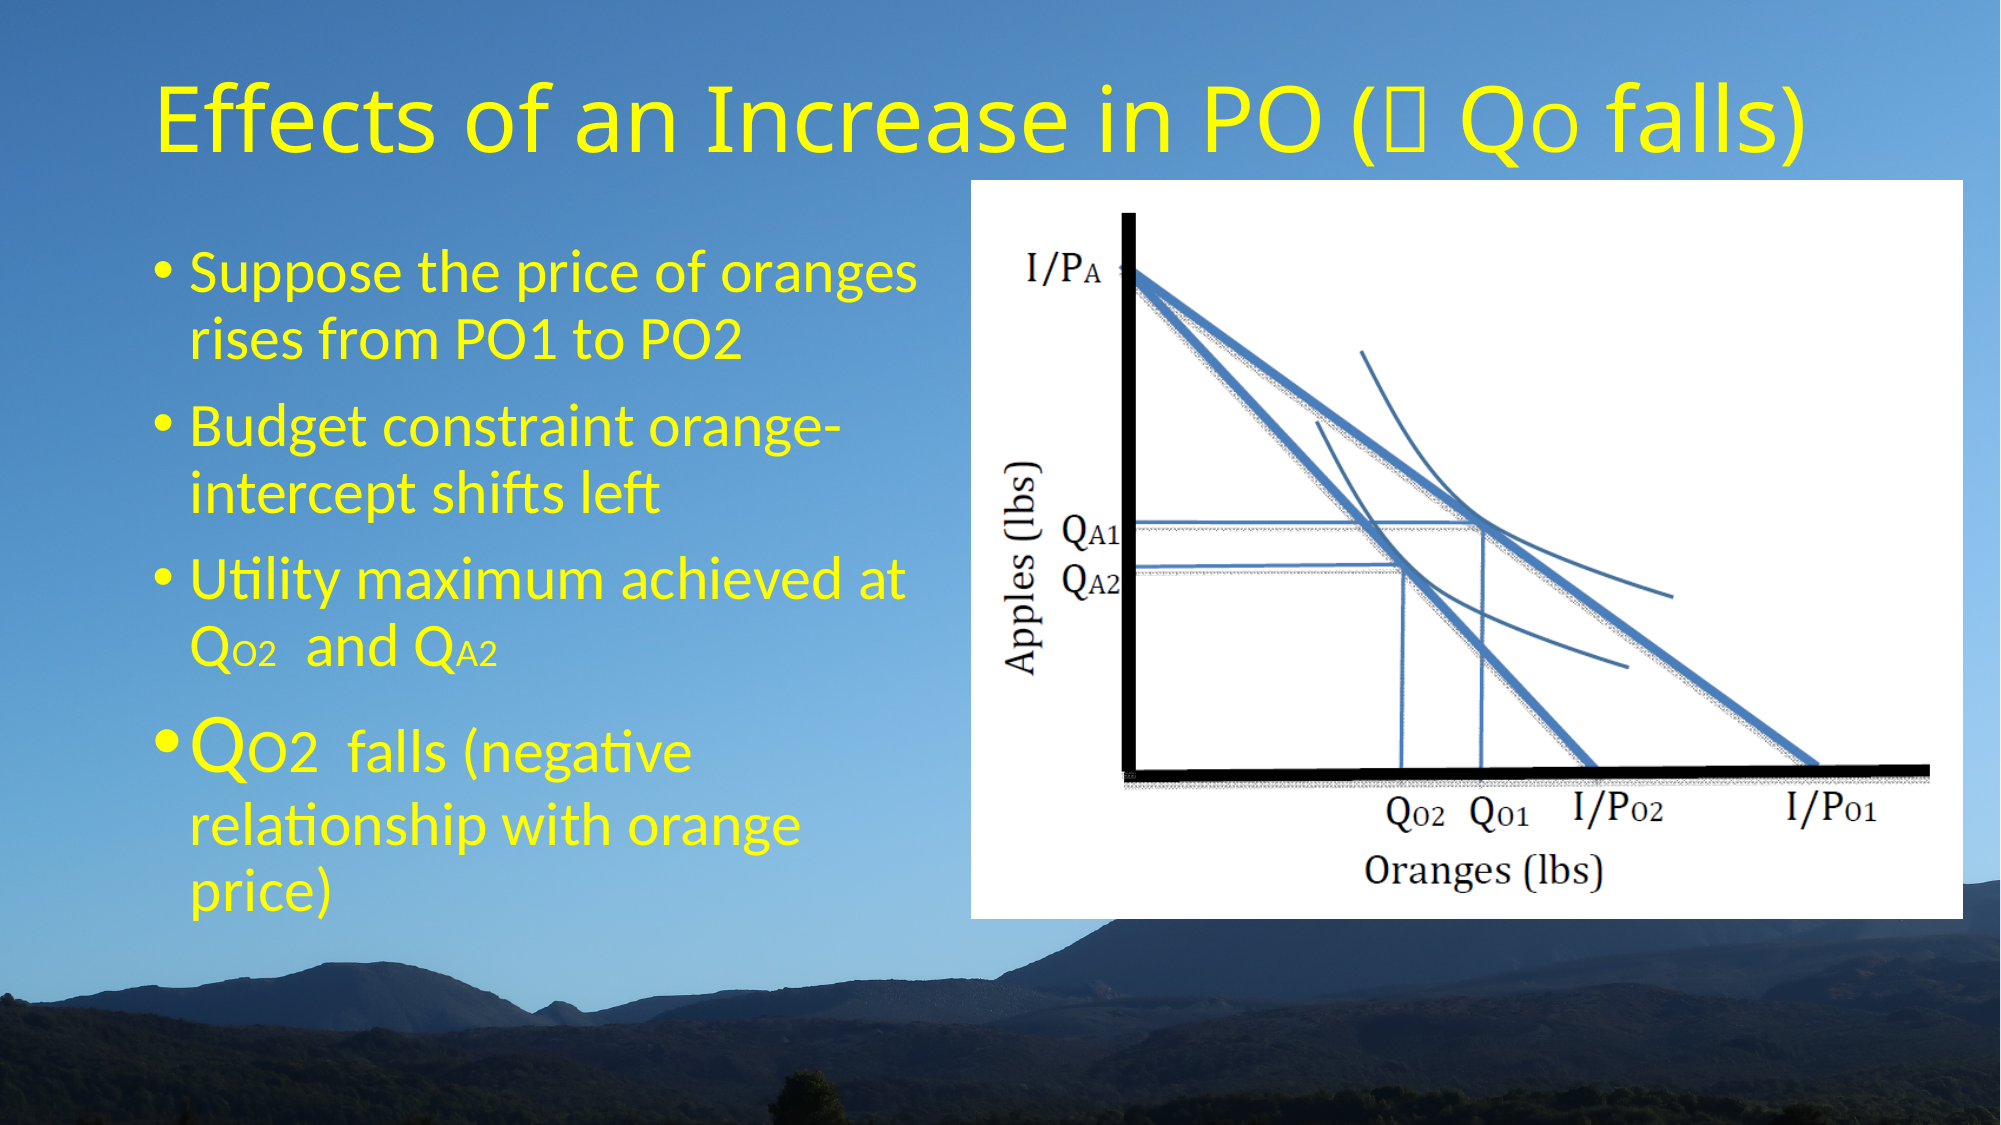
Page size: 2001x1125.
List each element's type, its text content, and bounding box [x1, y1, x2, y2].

picture [0, 0, 2001, 1125]
list Suppose the price of oranges rises from PO1 to PO2 Budget constraint orange-intercept shifts left Utility maximum achieved at QO2 and QA2 QO2 falls (negative relationship with orange price) [137, 231, 958, 946]
title Effects of an Increase in PO ( QO falls) [137, 14, 1863, 232]
